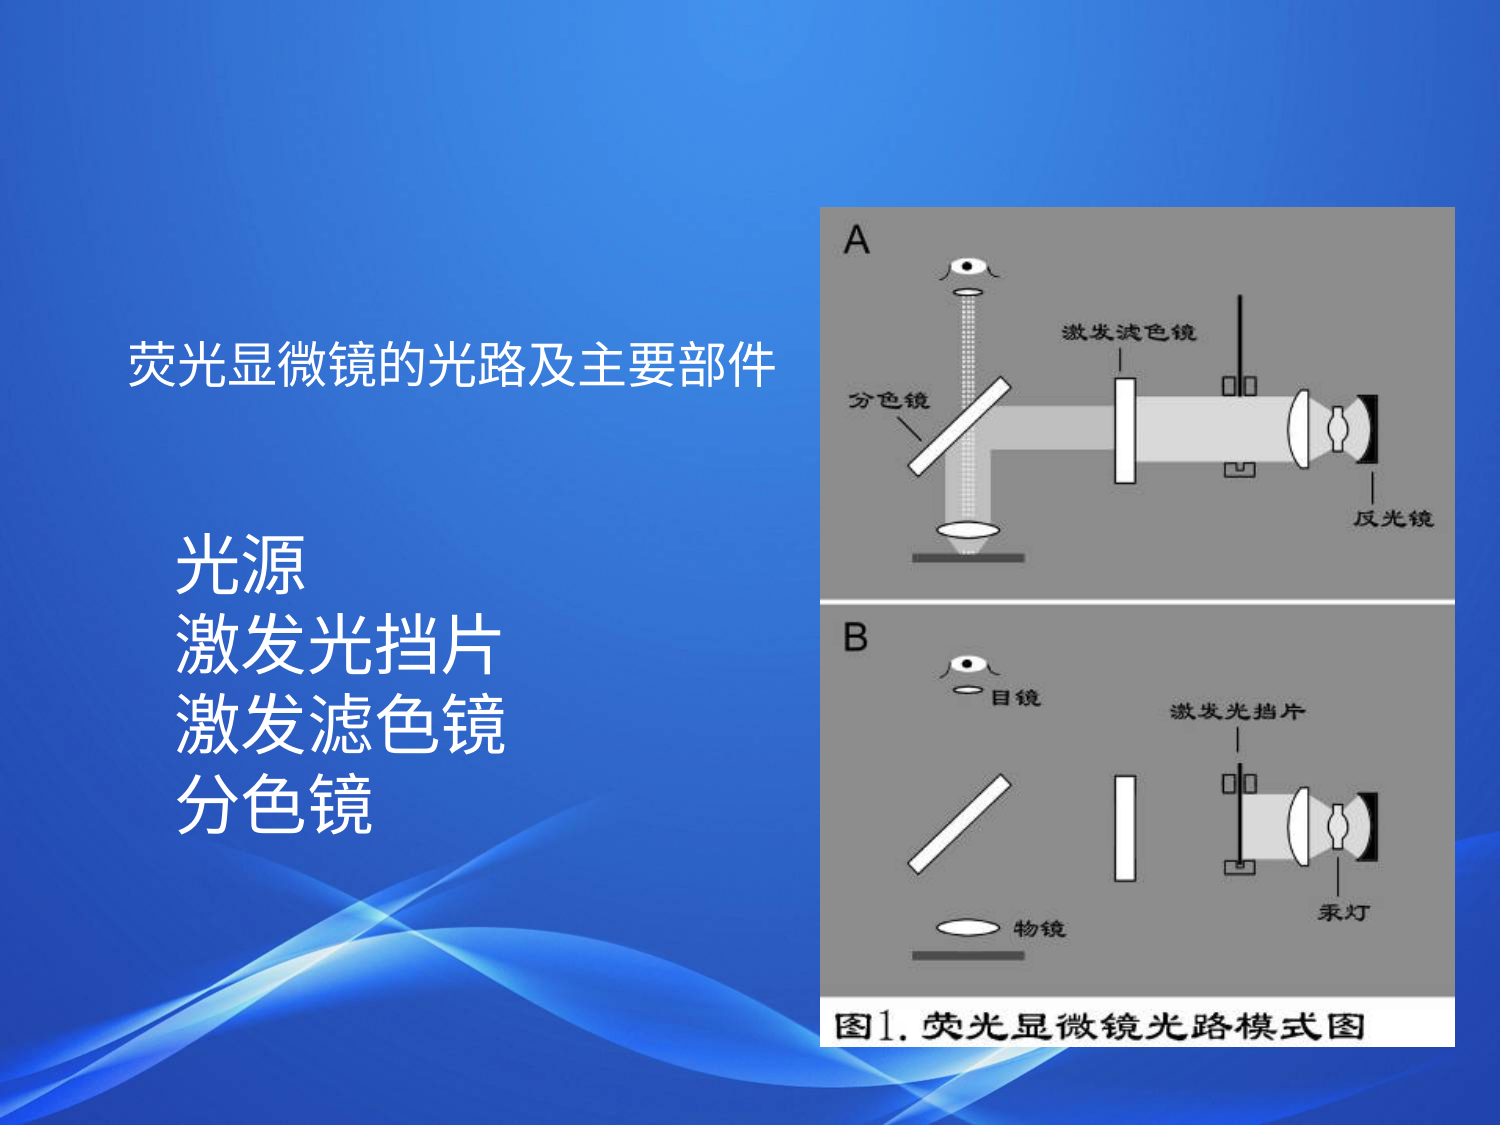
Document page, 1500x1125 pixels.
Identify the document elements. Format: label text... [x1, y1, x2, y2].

picture [0, 0, 1500, 1125]
text_box 光源 激发光挡片 激发滤色镜 分色镜 [159, 515, 523, 930]
text_box 荧光显微镜的光路及主要部件 [112, 326, 793, 401]
